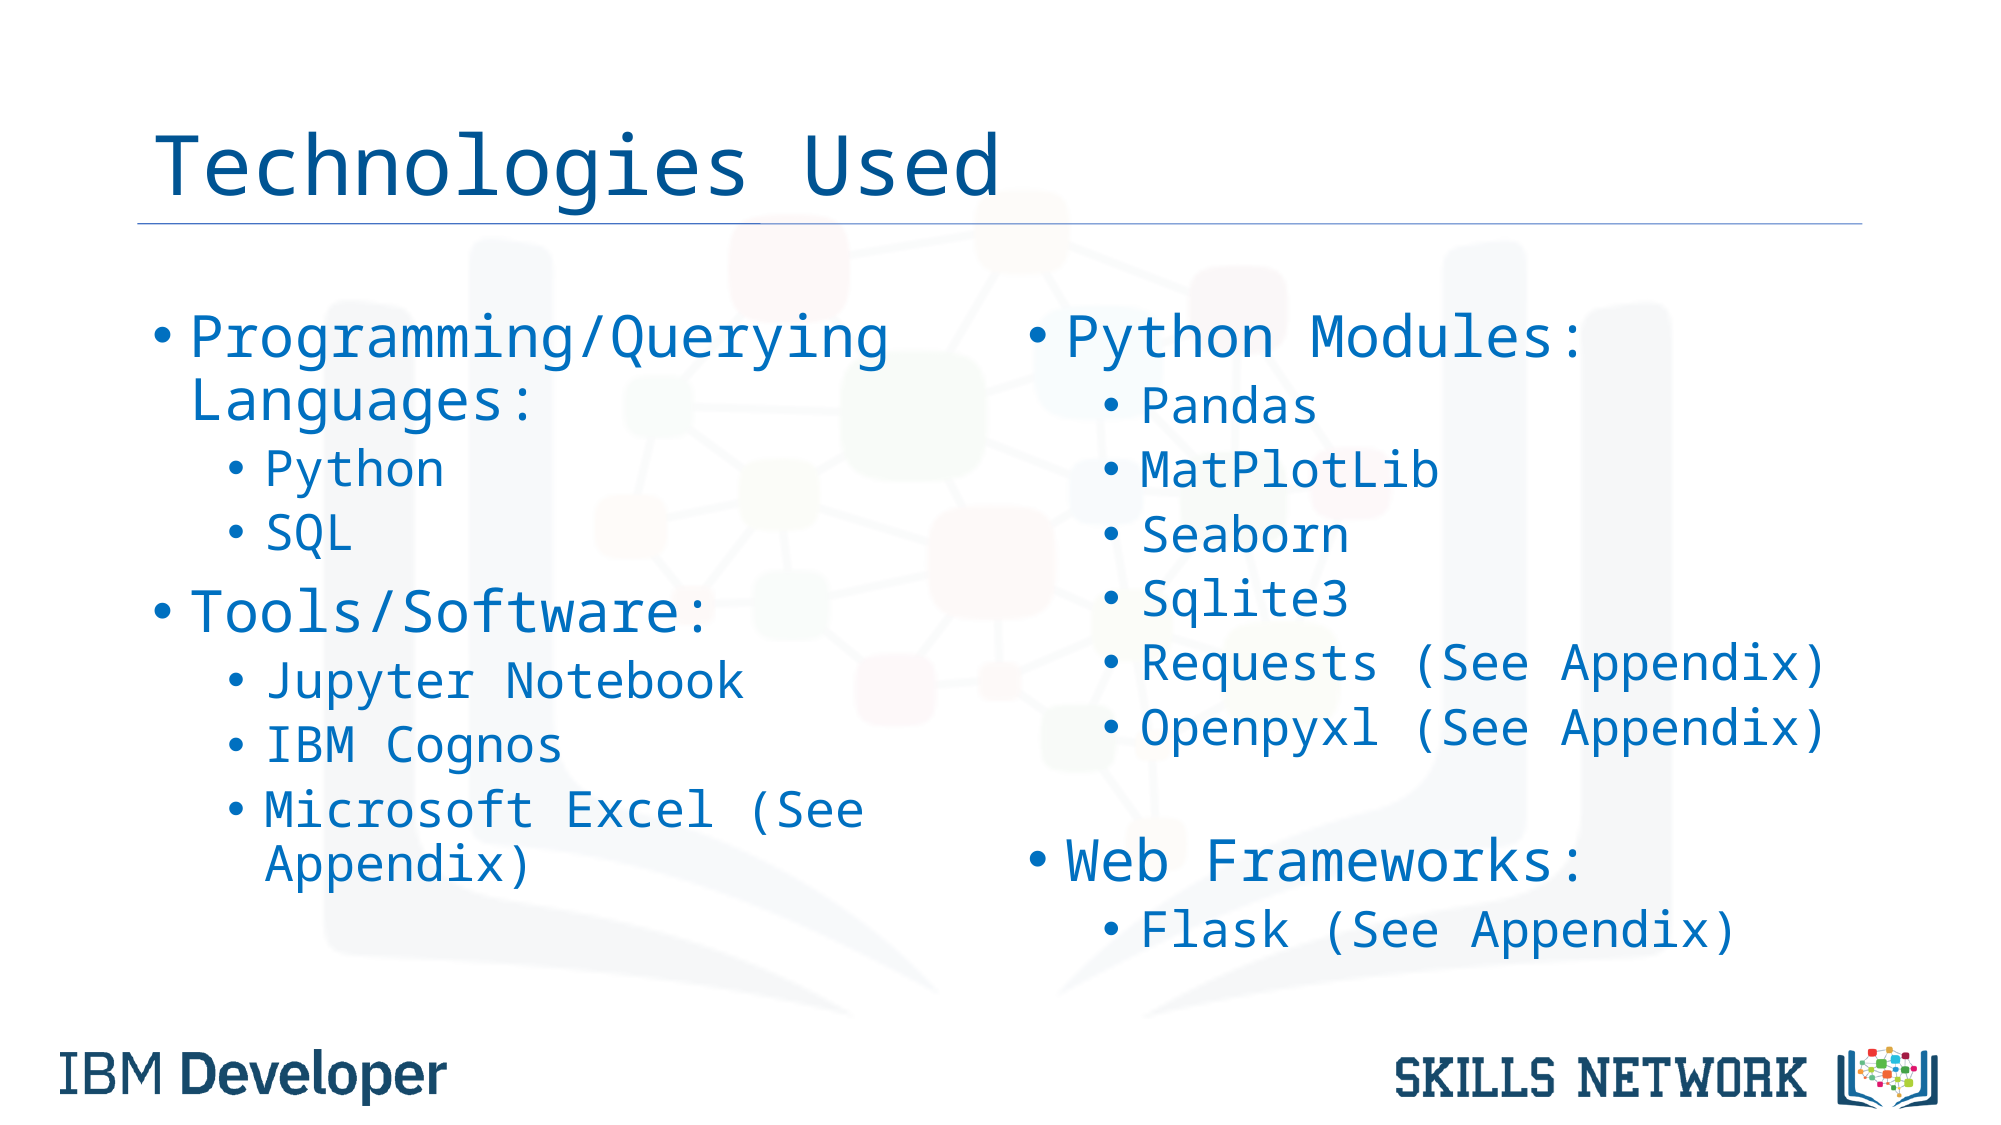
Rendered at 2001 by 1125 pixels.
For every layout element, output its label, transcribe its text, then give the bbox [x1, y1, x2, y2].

title Technologies Used [137, 59, 1863, 278]
picture [55, 1045, 459, 1108]
list Programming/Querying Languages: Python SQL Tools/Software: Jupyter Notebook IBM Cognos Microsoft Excel (See Appendix) [137, 299, 988, 1014]
list Python Modules: Pandas MatPlotLib Seaborn Sqlite3 Requests (See Appendix) Openpyxl (See Appendix) Web Frameworks: Flask (See Appendix) [1012, 299, 1863, 1014]
picture [1390, 1045, 1945, 1111]
